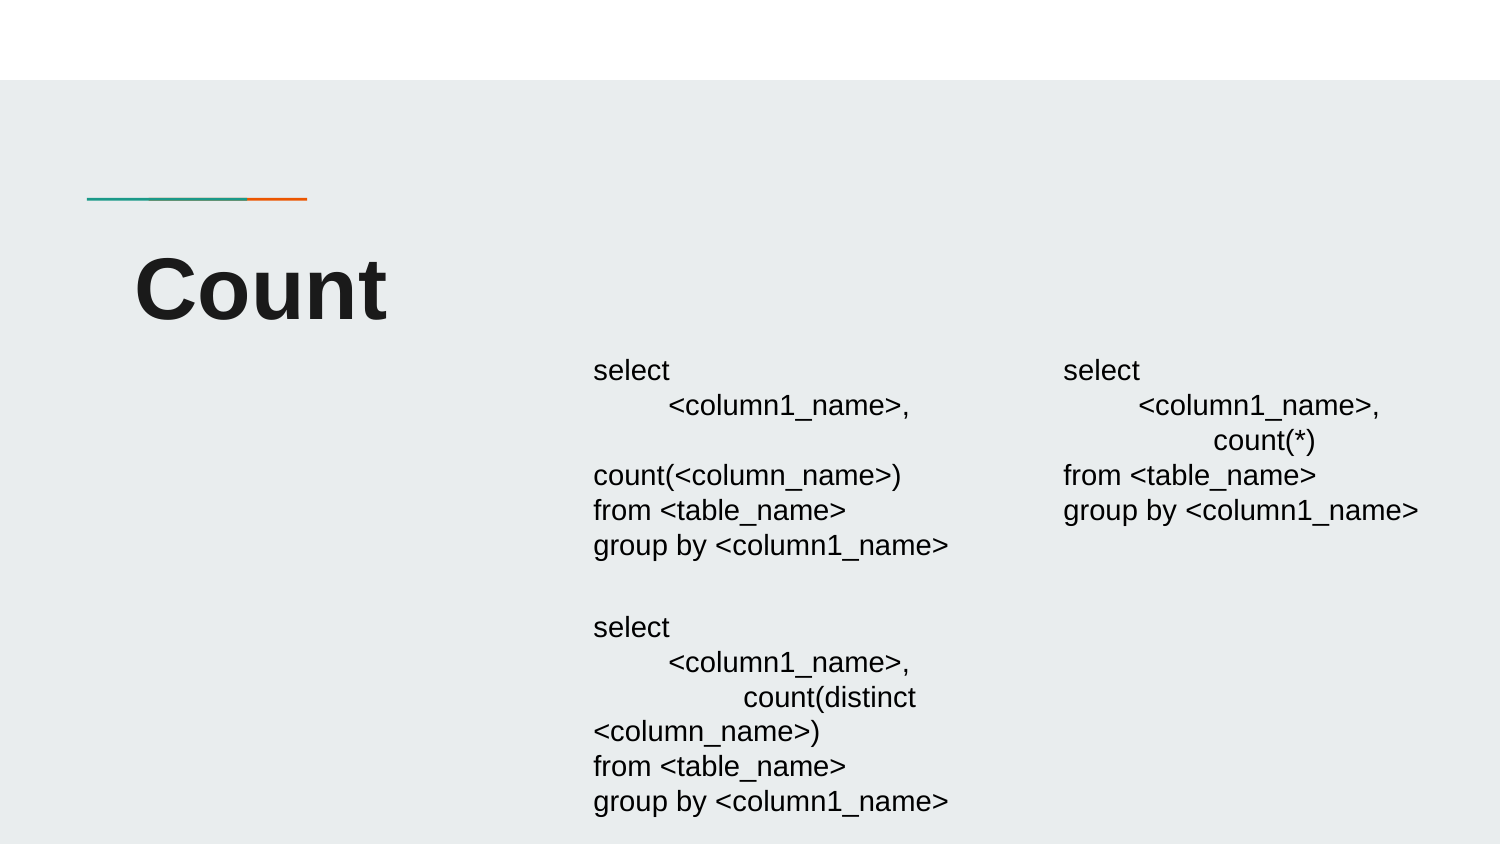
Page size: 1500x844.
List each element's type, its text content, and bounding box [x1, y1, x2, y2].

title Count [119, 216, 1110, 337]
text_box select <column1_name>, count(distinct <column_name>) from <table_name> group by <column1_name> [578, 592, 1098, 794]
text_box select <column1_name>, count(*) from <table_name> group by <column1_name> [1048, 336, 1463, 538]
text_box select <column1_name>, count(<column_name>) from <table_name> group by <column1_name> [578, 336, 993, 538]
